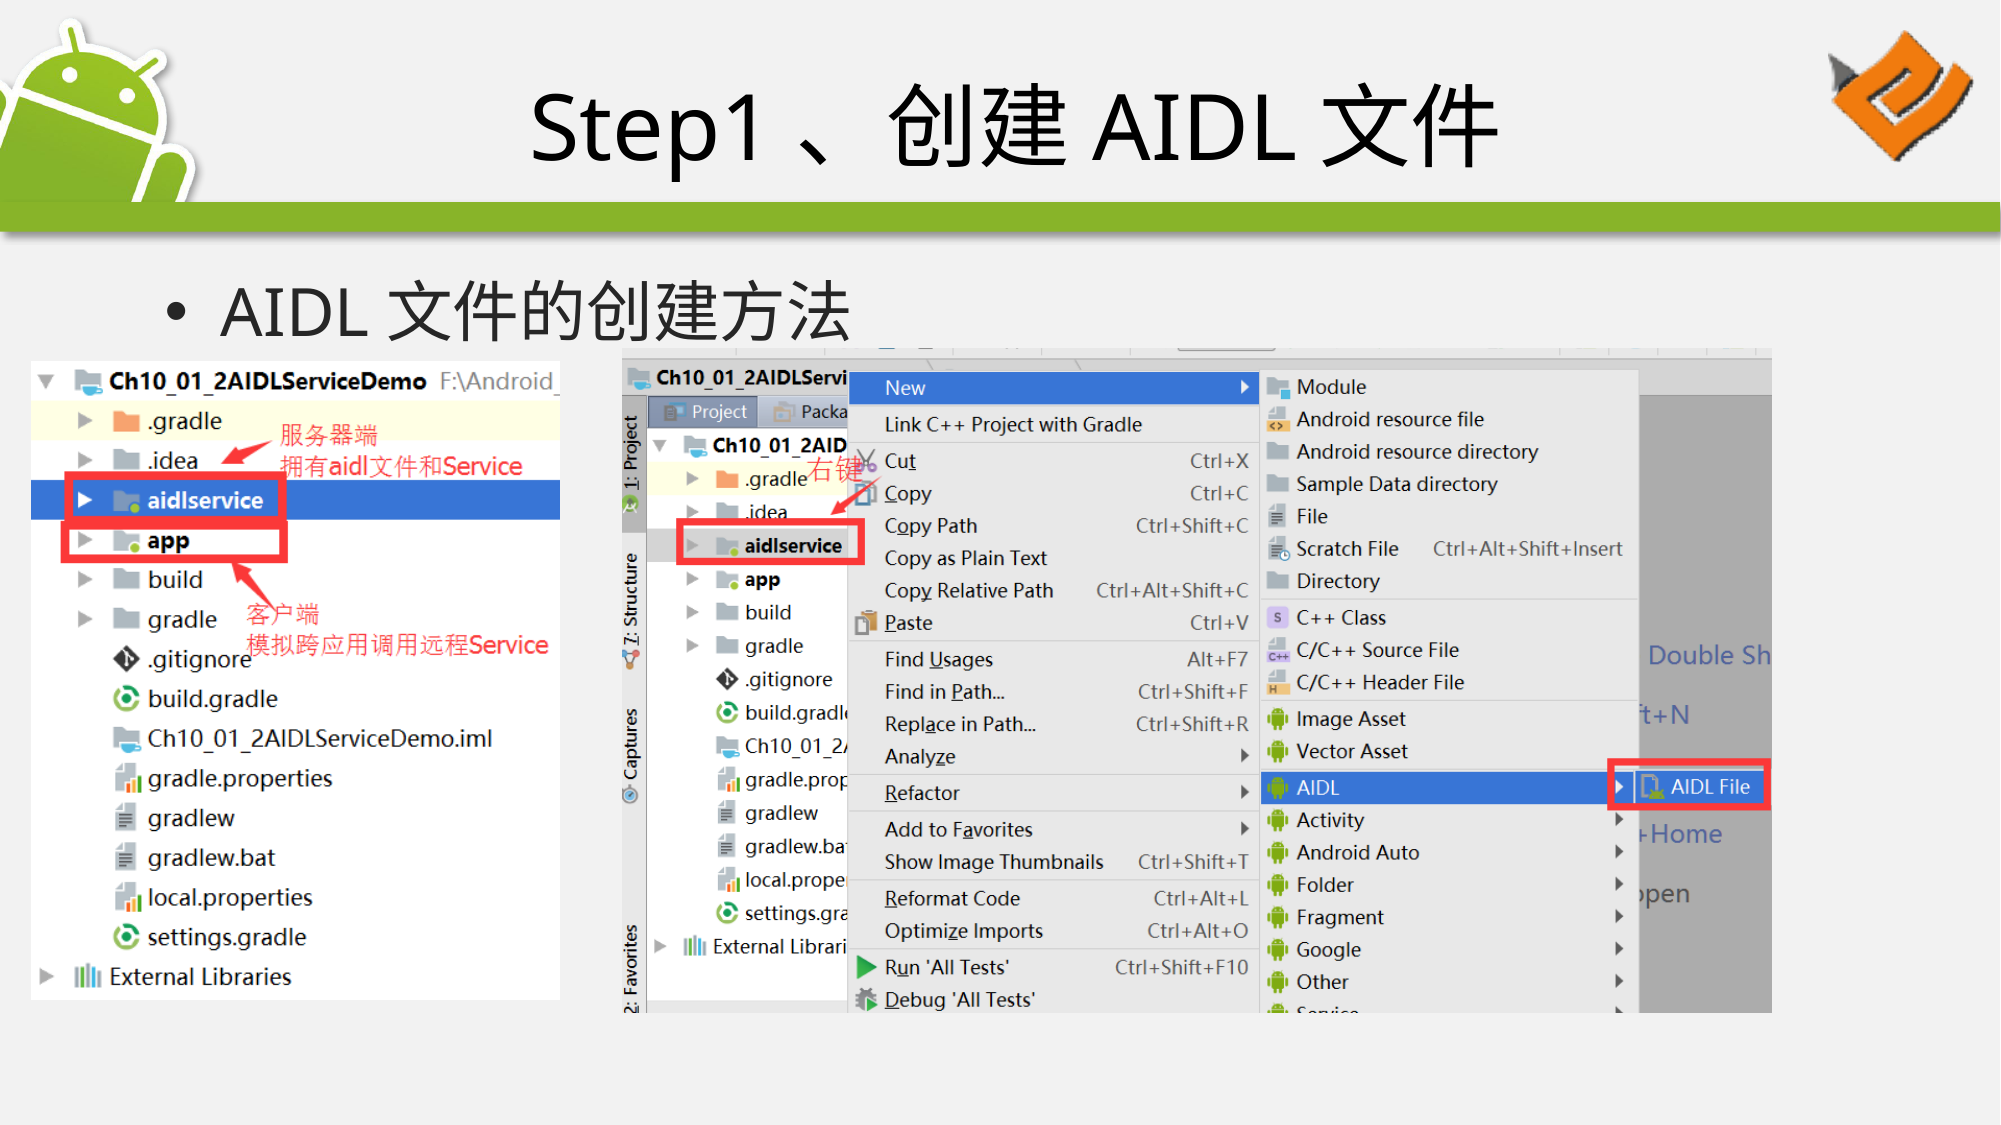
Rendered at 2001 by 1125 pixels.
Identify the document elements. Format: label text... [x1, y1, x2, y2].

title Step1、创建AIDL文件 [208, 45, 1824, 203]
picture [1828, 30, 1973, 161]
picture [0, 7, 209, 202]
picture [621, 348, 1772, 1013]
picture [30, 361, 560, 1001]
list AIDL文件的创建方法 [149, 262, 1875, 1059]
